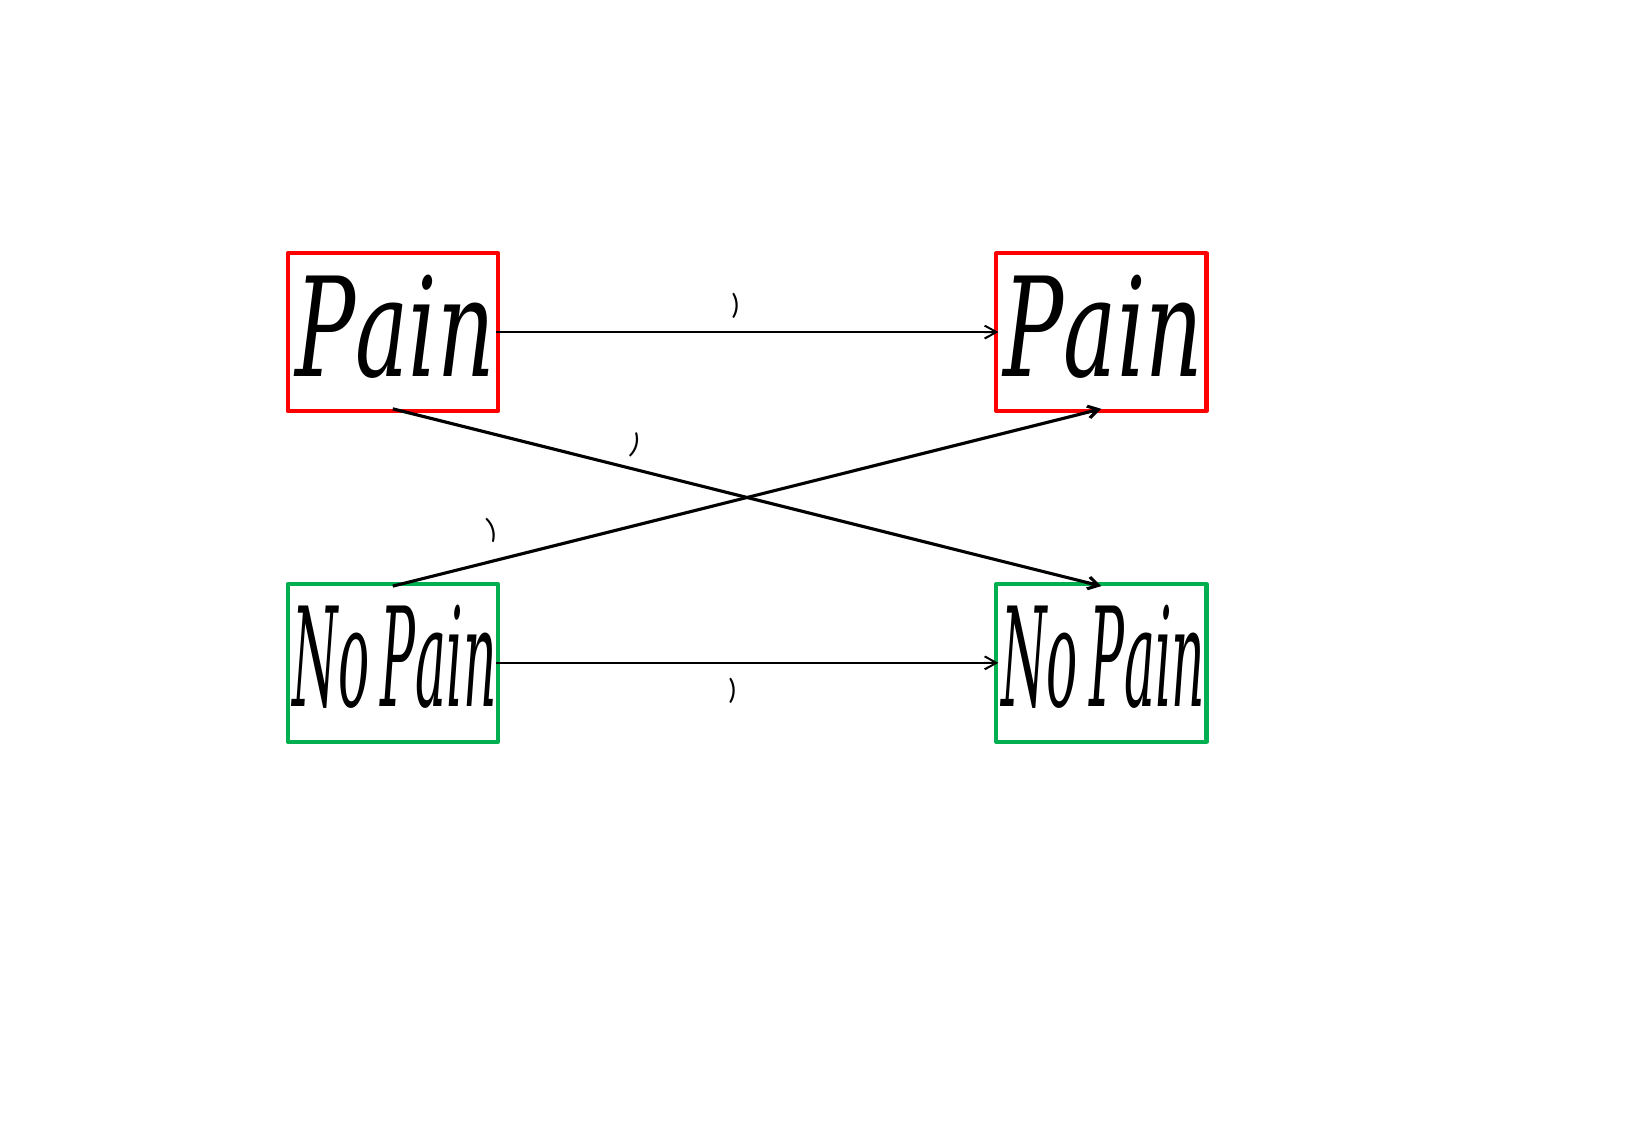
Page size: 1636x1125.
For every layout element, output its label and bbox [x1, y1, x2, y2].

text_box [392, 408, 1102, 587]
